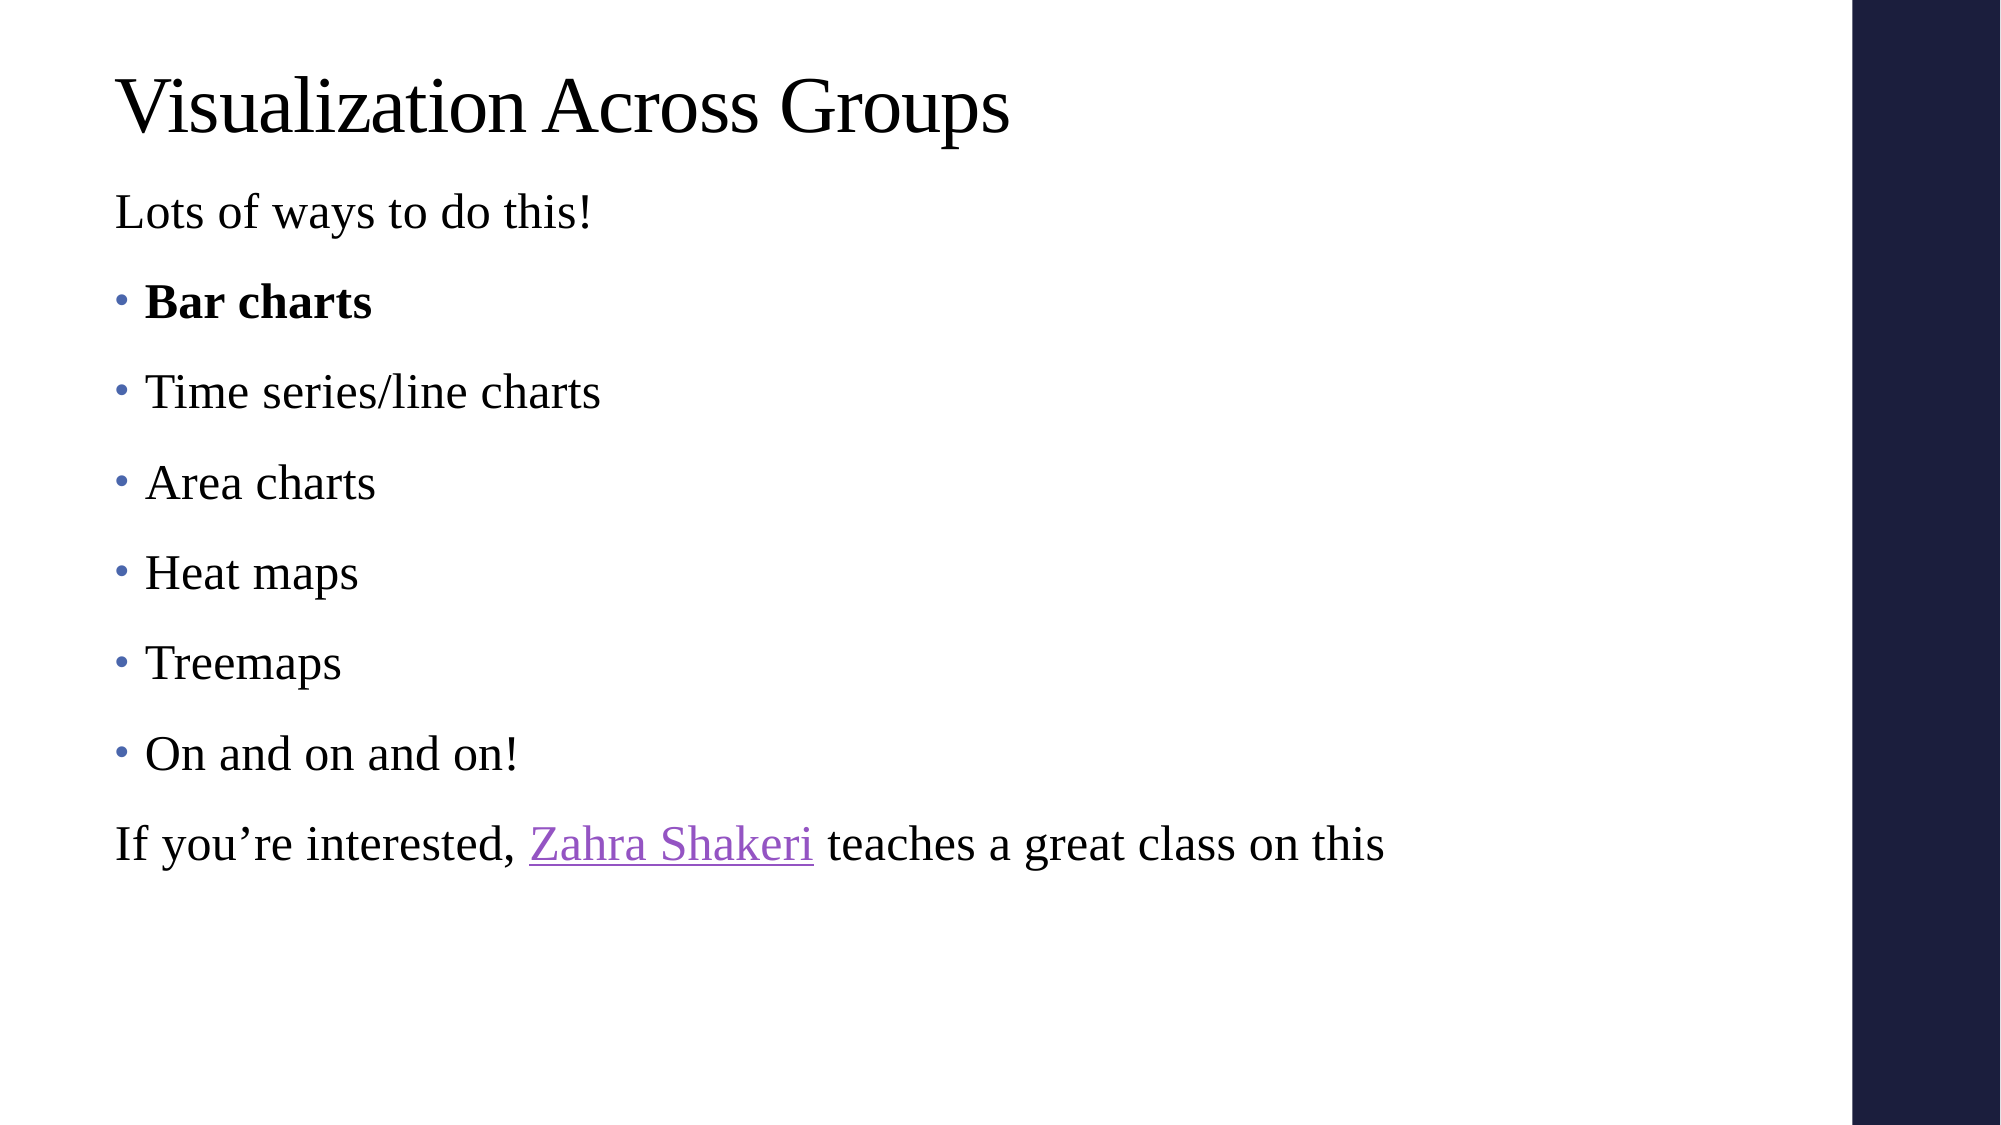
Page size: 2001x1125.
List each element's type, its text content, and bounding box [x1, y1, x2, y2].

list Lots of ways to do this! Bar charts Time series/line charts Area charts Heat maps Treemaps On and on and on! If you’re interested, Zahra Shakeri teaches a great class on this [99, 174, 1775, 1019]
title Visualization Across Groups [99, 55, 1675, 158]
